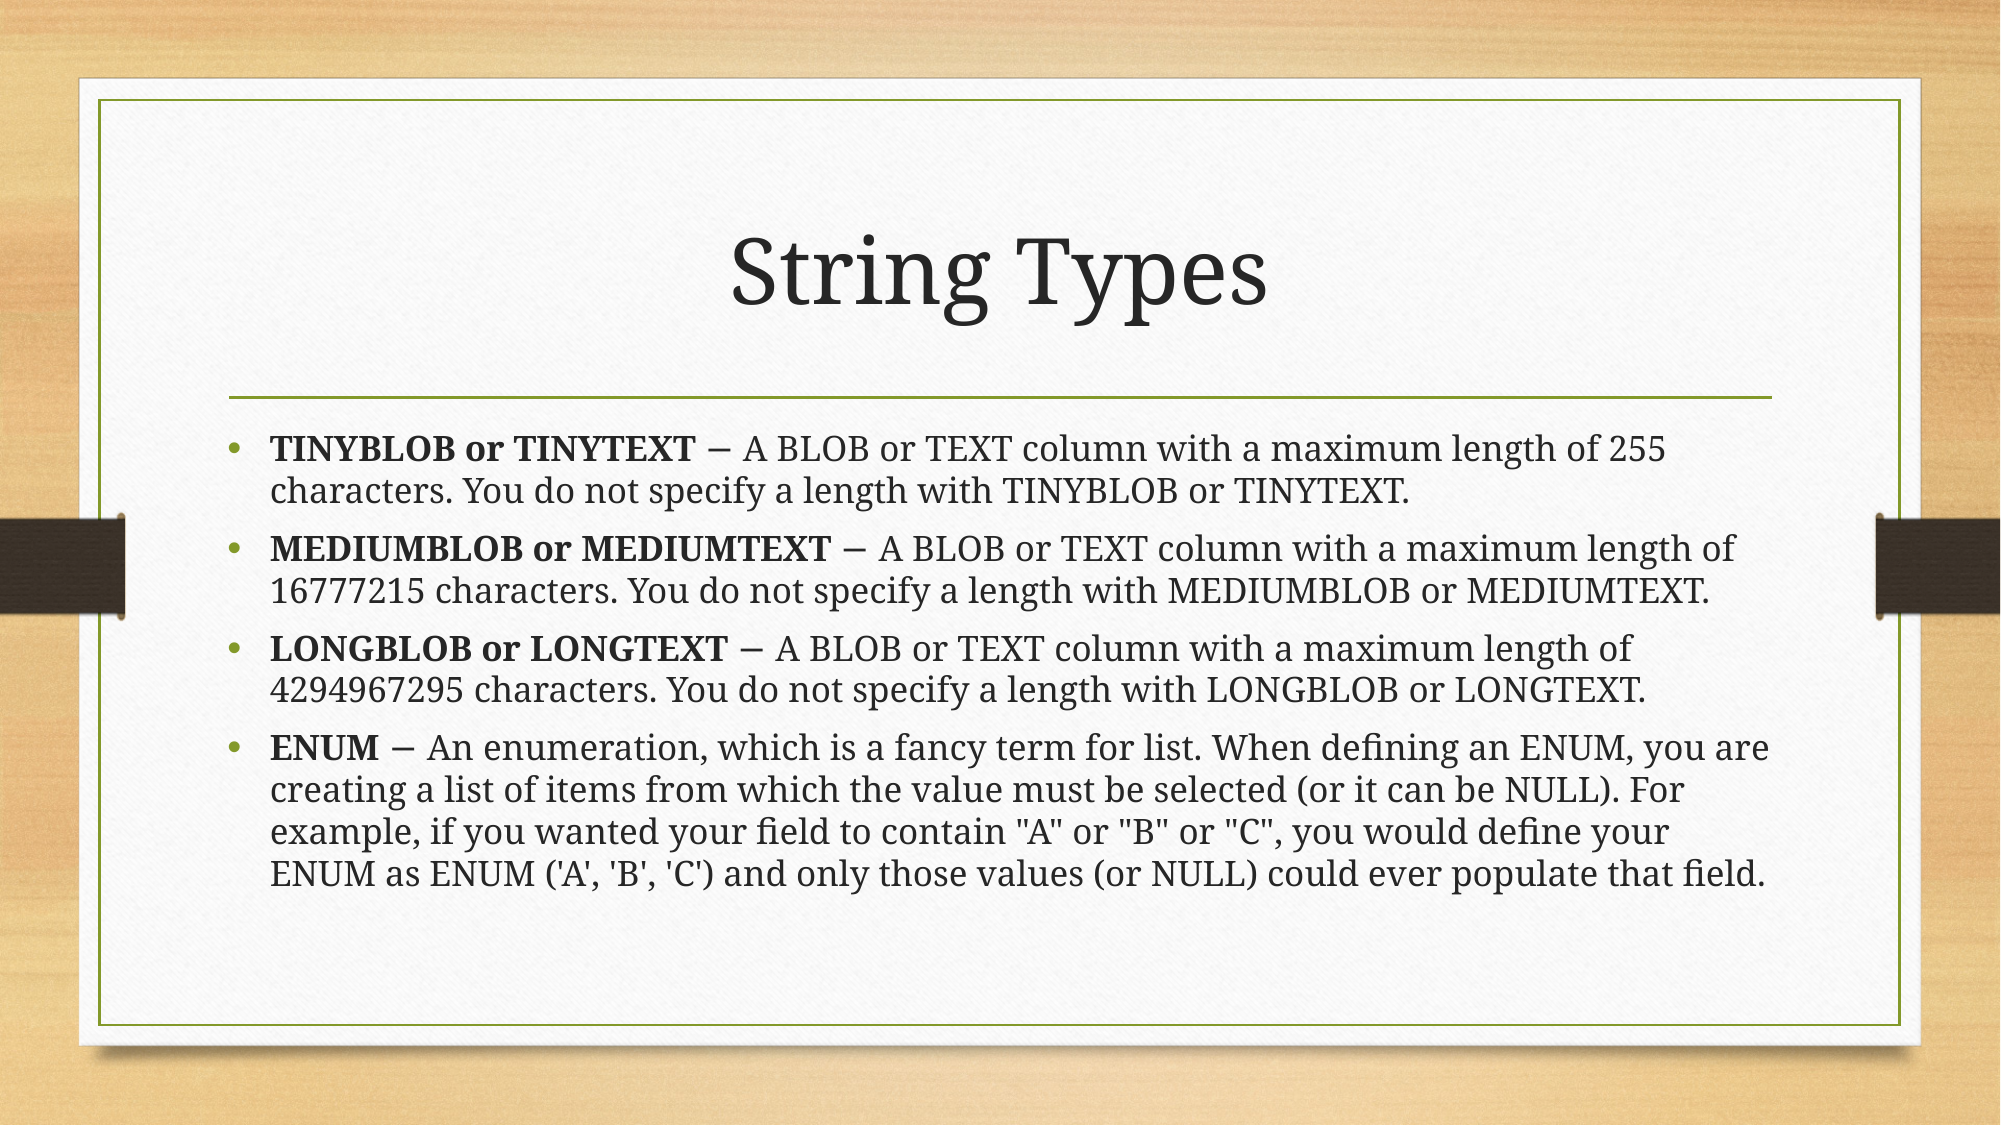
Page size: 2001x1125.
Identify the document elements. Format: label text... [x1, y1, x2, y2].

list TINYBLOB or TINYTEXT − A BLOB or TEXT column with a maximum length of 255 characters. You do not specify a length with TINYBLOB or TINYTEXT. MEDIUMBLOB or MEDIUMTEXT − A BLOB or TEXT column with a maximum length of 16777215 characters. You do not specify a length with MEDIUMBLOB or MEDIUMTEXT. LONGBLOB or LONGTEXT − A BLOB or TEXT column with a maximum length of 4294967295 characters. You do not specify a length with LONGBLOB or LONGTEXT. ENUM − An enumeration, which is a fancy term for list. When defining an ENUM, you are creating a list of items from which the value must be selected (or it can be NULL). For example, if you wanted your field to contain "A" or "B" or "C", you would define your ENUM as ENUM ('A', 'B', 'C') and only those values (or NULL) could ever populate that field. [212, 419, 1788, 964]
picture [0, 0, 2001, 1125]
title String Types [212, 161, 1788, 375]
